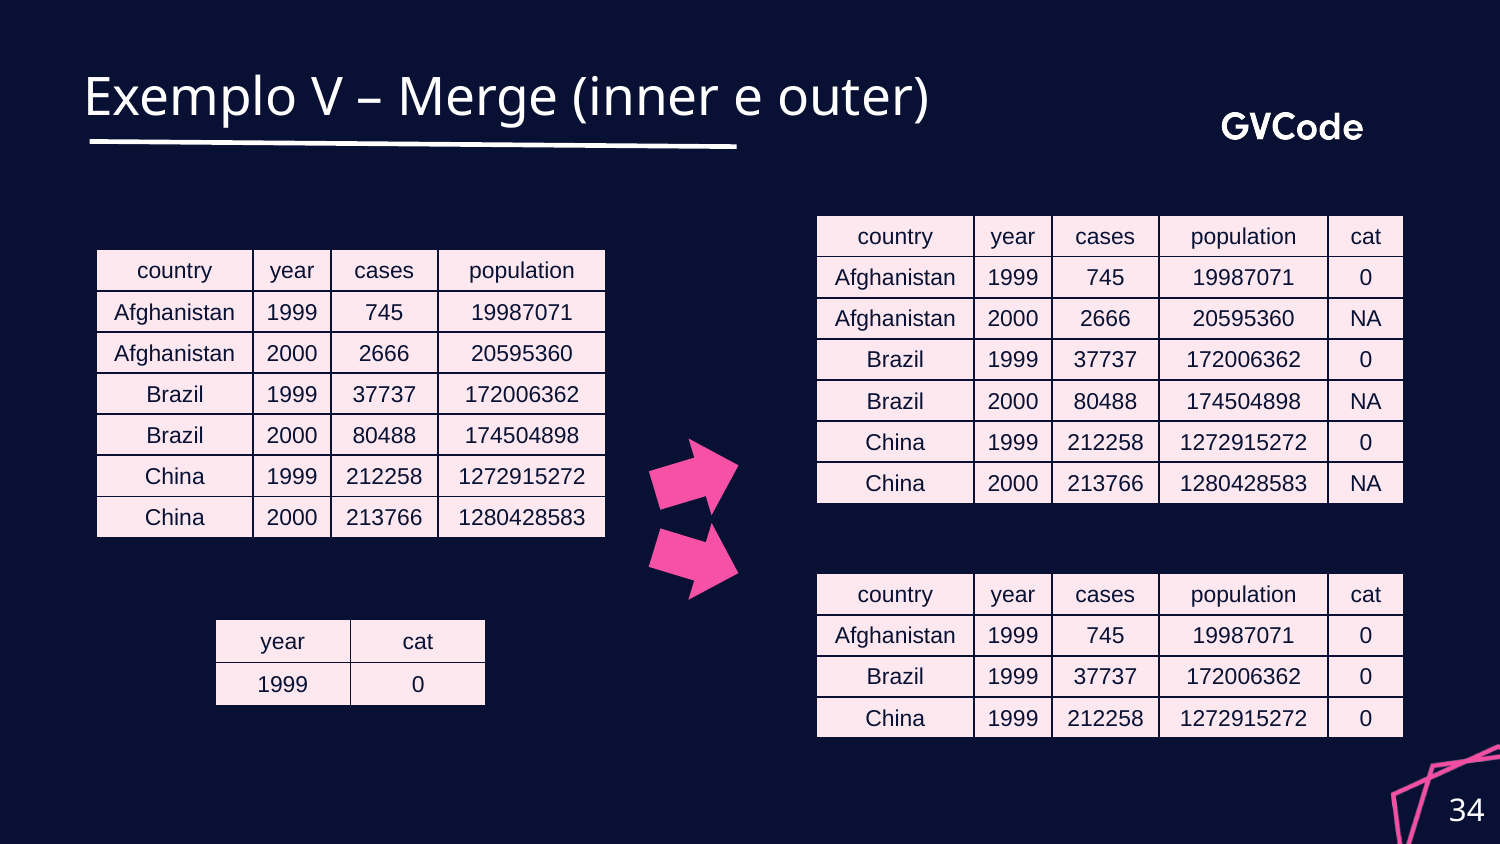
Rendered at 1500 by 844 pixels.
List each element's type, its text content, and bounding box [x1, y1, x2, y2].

table_cell 213766 [332, 497, 437, 537]
table_cell Brazil [97, 415, 252, 454]
table_cell 2666 [1053, 299, 1158, 338]
table_cell NA [1329, 299, 1403, 338]
table_header population [1160, 574, 1327, 614]
table_cell 1272915272 [1160, 698, 1327, 737]
table_header country [817, 574, 973, 614]
table_cell 212258 [332, 456, 437, 496]
table_cell 172006362 [1160, 340, 1327, 379]
table_cell 1999 [254, 374, 330, 413]
table_cell Afghanistan [97, 333, 252, 372]
table_cell Afghanistan [817, 257, 973, 297]
table_cell 0 [1329, 257, 1403, 297]
table_cell 2000 [254, 333, 330, 372]
table_cell 0 [1329, 616, 1403, 655]
table_cell China [817, 698, 973, 737]
table_cell Afghanistan [817, 299, 973, 338]
table_cell 1999 [216, 663, 350, 705]
table_cell 2000 [254, 497, 330, 537]
table_cell 1999 [975, 422, 1051, 461]
table_cell 0 [1329, 422, 1403, 461]
table_header year [216, 620, 350, 662]
table_cell 172006362 [439, 374, 605, 413]
table_cell 172006362 [1160, 657, 1327, 696]
table_cell Brazil [817, 657, 973, 696]
table_cell China [97, 456, 252, 496]
table_header year [975, 574, 1051, 614]
table_header cat [351, 620, 485, 662]
table_cell 2000 [975, 463, 1051, 503]
table_cell 0 [351, 663, 485, 705]
table_cell 0 [1329, 657, 1403, 696]
slide_number ‹#› [1410, 779, 1500, 844]
table_cell 1272915272 [439, 456, 605, 496]
table_cell 2666 [332, 333, 437, 372]
picture [1387, 744, 1500, 844]
table_header cat [1329, 216, 1403, 256]
table_cell 0 [1329, 698, 1403, 737]
table_cell 0 [1329, 340, 1403, 379]
table_cell 213766 [1053, 463, 1158, 503]
table_cell 1280428583 [1160, 463, 1327, 503]
table_cell 745 [1053, 616, 1158, 655]
table_cell 1999 [975, 657, 1051, 696]
table_cell 212258 [1053, 698, 1158, 737]
table_cell 2000 [975, 381, 1051, 420]
table_header cat [1329, 574, 1403, 614]
table_cell NA [1329, 381, 1403, 420]
table_cell 19987071 [1160, 257, 1327, 297]
table_cell 745 [332, 292, 437, 331]
table_cell 1999 [975, 616, 1051, 655]
table_cell 174504898 [439, 415, 605, 454]
table_cell 19987071 [439, 292, 605, 331]
table_cell 2000 [975, 299, 1051, 338]
table_cell 1999 [254, 456, 330, 496]
table_cell Brazil [817, 381, 973, 420]
table_cell NA [1329, 463, 1403, 503]
table_cell Afghanistan [817, 616, 973, 655]
table_header year [254, 250, 330, 290]
table_header country [97, 250, 252, 290]
table_cell China [817, 463, 973, 503]
table_cell 1280428583 [439, 497, 605, 537]
table_cell 1272915272 [1160, 422, 1327, 461]
table_header cases [332, 250, 437, 290]
table_cell 2000 [254, 415, 330, 454]
table_cell 745 [1053, 257, 1158, 297]
table_header population [1160, 216, 1327, 256]
table_cell 174504898 [1160, 381, 1327, 420]
table_cell 37737 [1053, 657, 1158, 696]
text_box [648, 523, 739, 600]
table_cell Brazil [97, 374, 252, 413]
table_cell China [97, 497, 252, 537]
table_cell 80488 [332, 415, 437, 454]
table_cell 37737 [332, 374, 437, 413]
table_cell 37737 [1053, 340, 1158, 379]
table_cell Brazil [817, 340, 973, 379]
table_header population [439, 250, 605, 290]
table_cell 212258 [1053, 422, 1158, 461]
table_cell 1999 [254, 292, 330, 331]
table_header cases [1053, 574, 1158, 614]
table_cell 80488 [1053, 381, 1158, 420]
table_cell 20595360 [439, 333, 605, 372]
table_cell 19987071 [1160, 616, 1327, 655]
table_header cases [1053, 216, 1158, 256]
table_header year [975, 216, 1051, 256]
table_cell China [817, 422, 973, 461]
table_cell 1999 [975, 257, 1051, 297]
text_box [648, 438, 739, 516]
title Exemplo V – Merge (inner e outer) [68, 47, 1467, 142]
table_header country [817, 216, 973, 256]
table_cell 1999 [975, 698, 1051, 737]
table_cell 20595360 [1160, 299, 1327, 338]
table_cell Afghanistan [97, 292, 252, 331]
table_cell 1999 [975, 340, 1051, 379]
